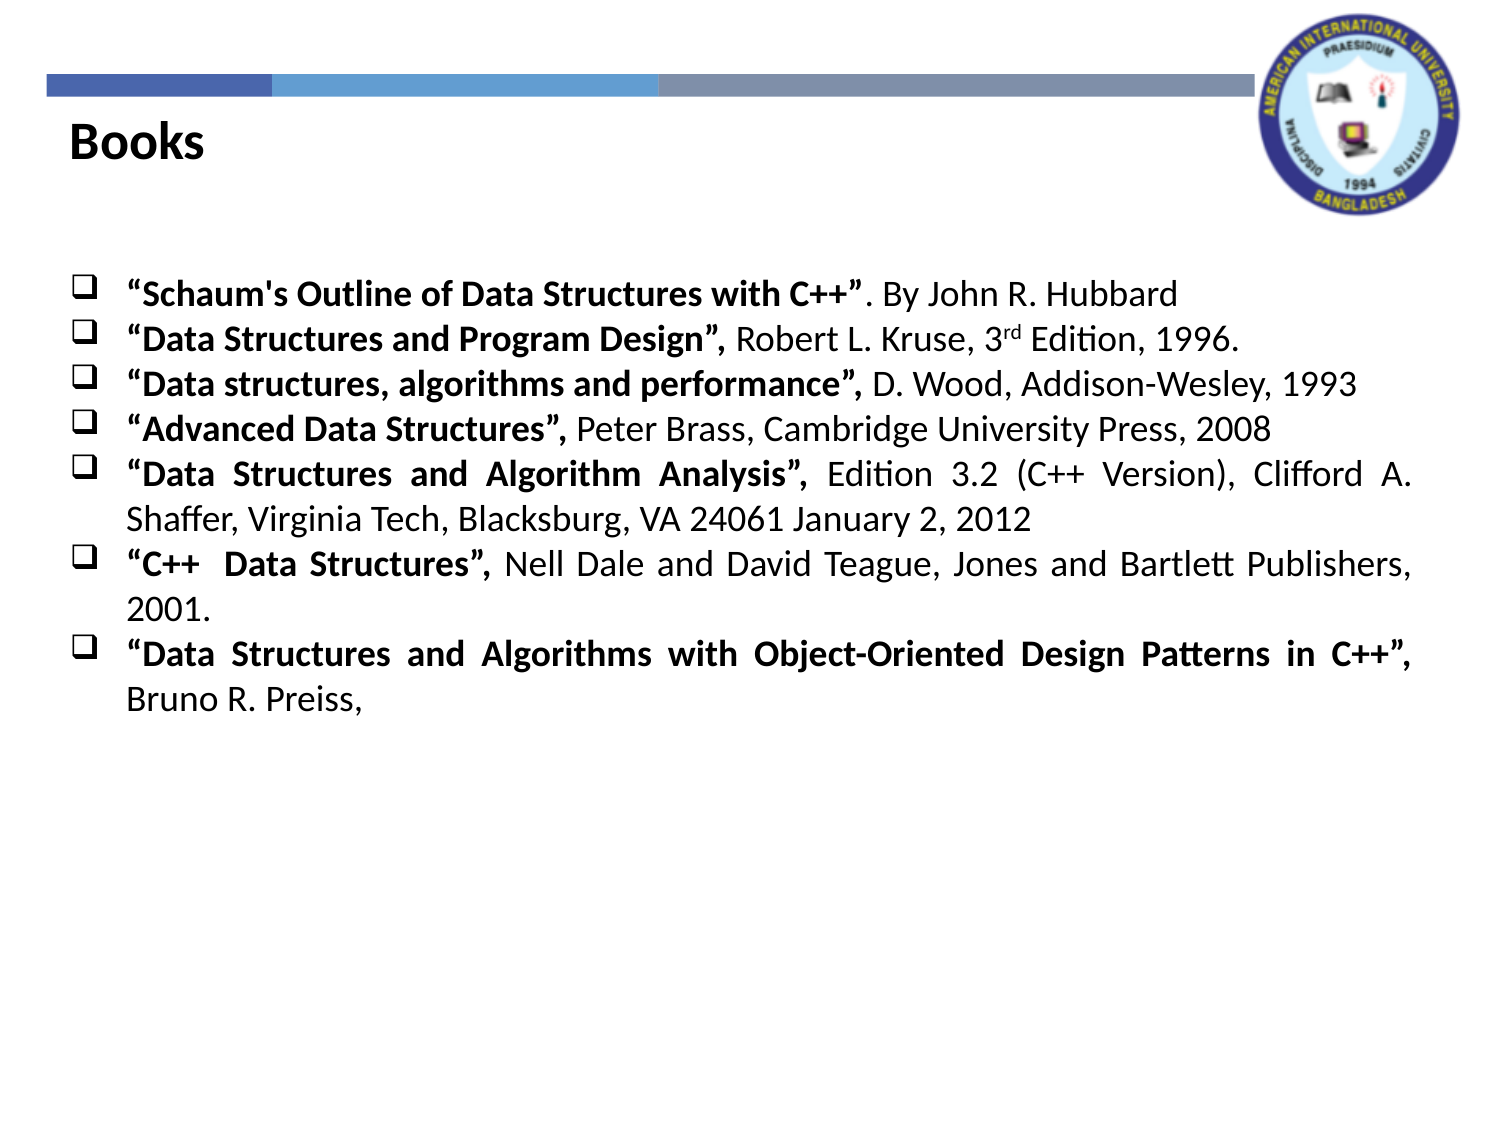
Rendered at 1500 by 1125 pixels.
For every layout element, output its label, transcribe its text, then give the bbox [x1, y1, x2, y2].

picture [1254, 9, 1465, 221]
text_box Books [54, 97, 586, 179]
text_box “Schaum's Outline of Data Structures with C++”. By John R. Hubbard “Data Structures and Program Design”, Robert L. Kruse, 3rd Edition, 1996. “Data structures, algorithms and performance”, D. Wood, Addison-Wesley, 1993 “Advanced Data Structures”, Peter Brass, Cambridge University Press, 2008 “Data Structures and Algorithm Analysis”, Edition 3.2 (C++ Version), Clifford A. Shaffer, Virginia Tech, Blacksburg, VA 24061 January 2, 2012 “C++ Data Structures”, Nell Dale and David Teague, Jones and Bartlett Publishers, 2001. “Data Structures and Algorithms with Object-Oriented Design Patterns in C++”, Bruno R. Preiss, [55, 261, 1428, 772]
